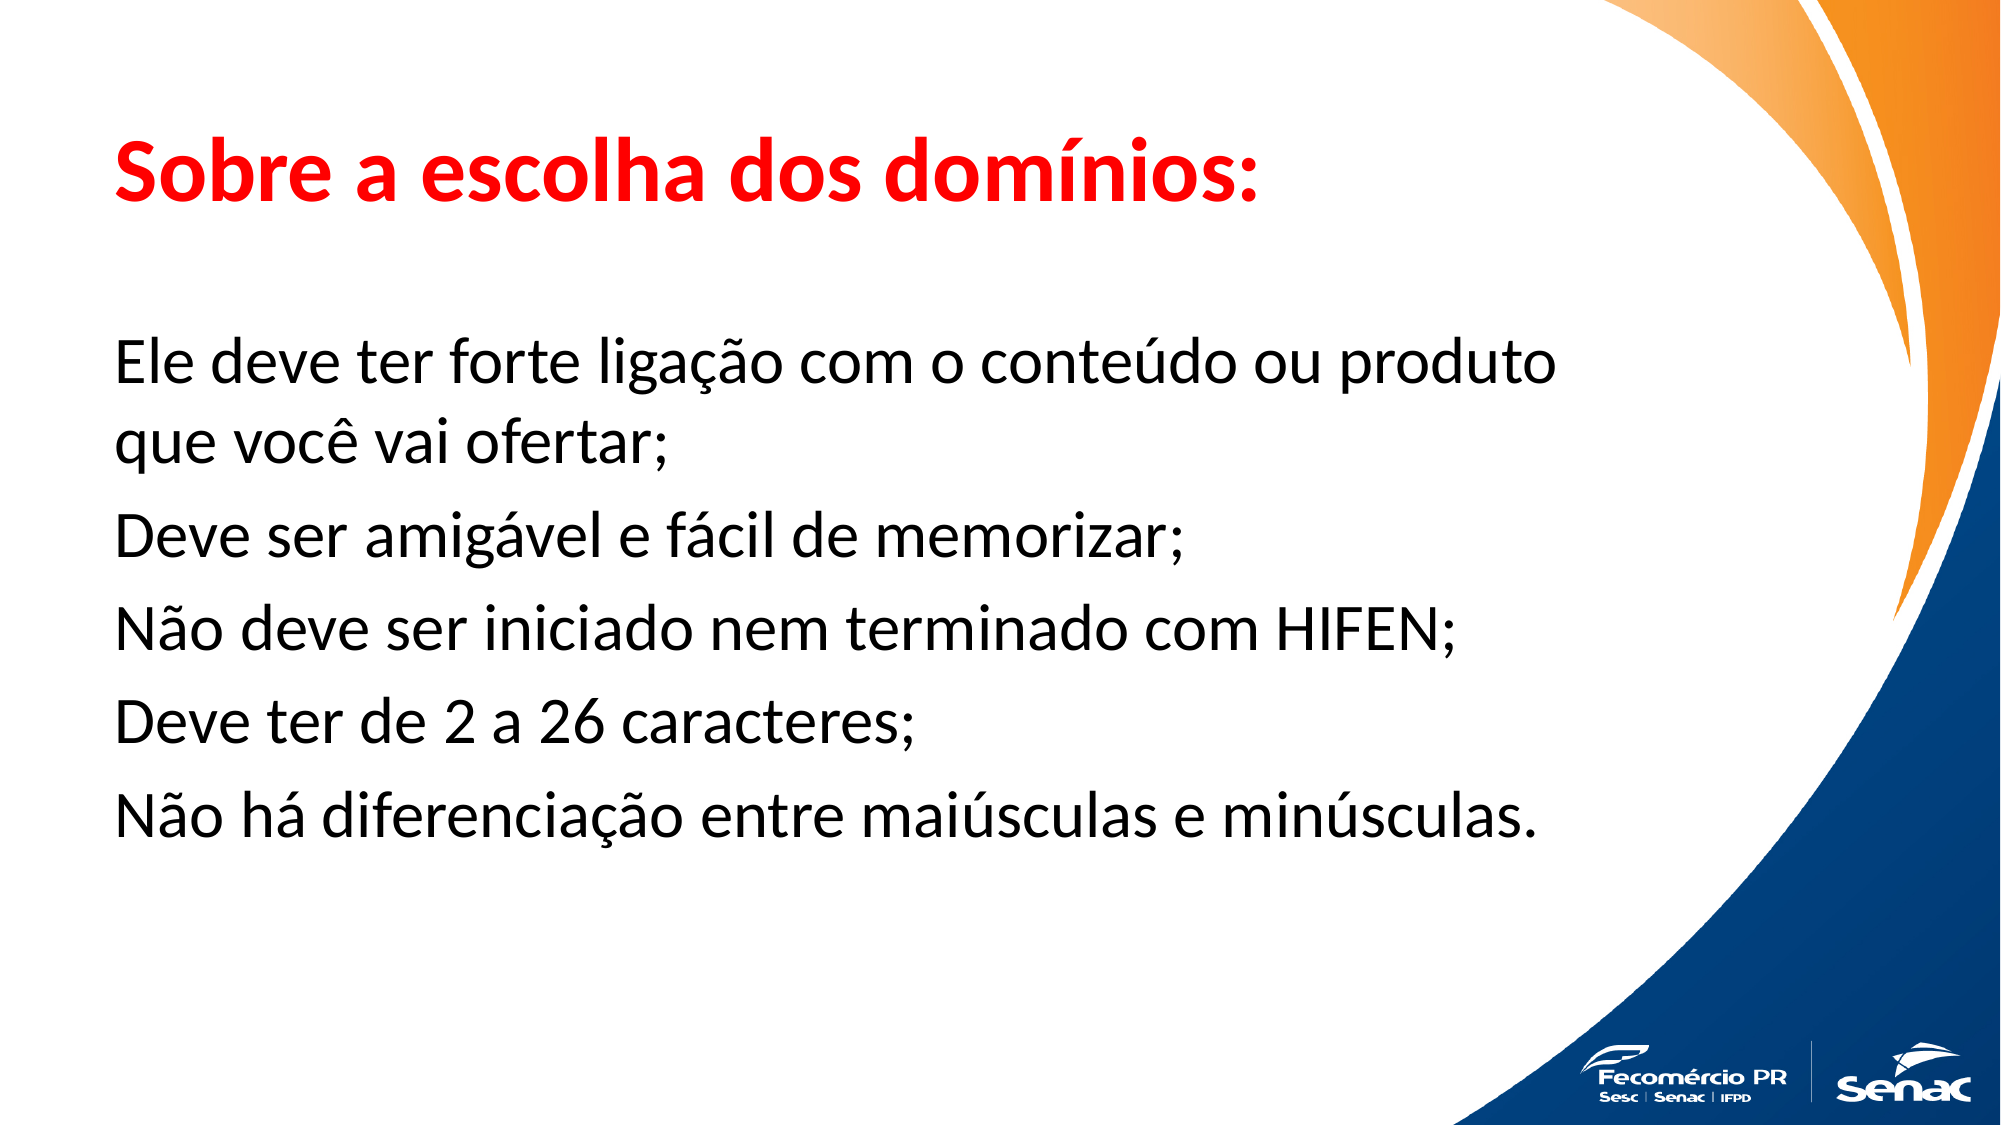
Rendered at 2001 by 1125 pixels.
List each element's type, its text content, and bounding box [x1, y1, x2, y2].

picture [0, 0, 2001, 1125]
list Ele deve ter forte ligação com o conteúdo ou produto que você vai ofertar; Deve ser amigável e fácil de memorizar; Não deve ser iniciado nem terminado com HIFEN; Deve ter de 2 a 26 caracteres; Não há diferenciação entre maiúsculas e minúsculas. [99, 309, 1630, 1094]
title Sobre a escolha dos domínios: [99, 71, 1630, 259]
